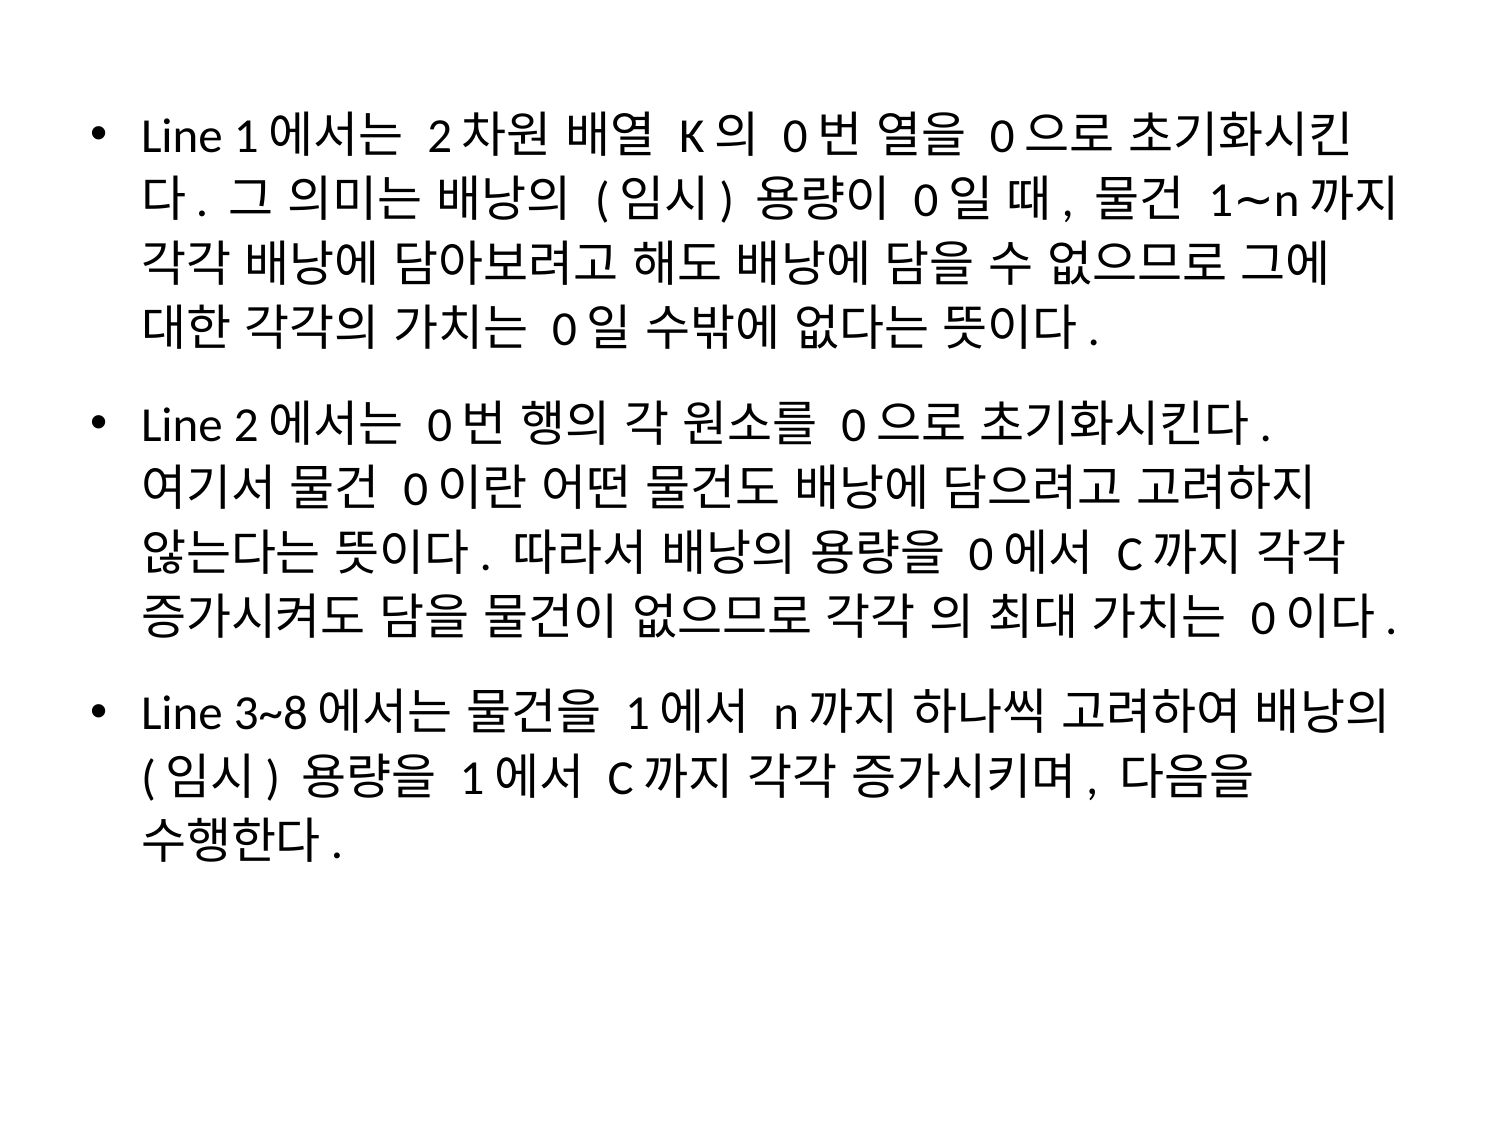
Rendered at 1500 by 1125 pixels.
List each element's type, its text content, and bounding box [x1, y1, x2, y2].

list Line 1에서는 2차원 배열 K의 0번 열을 0으로 초기화시킨다. 그 의미는 배낭의 (임시) 용량이 0일 때, 물건 1∼n까지 각각 배낭에 담아보려고 해도 배낭에 담을 수 없으므로 그에 대한 각각의 가치는 0일 수밖에 없다는 뜻이다. Line 2에서는 0번 행의 각 원소를 0으로 초기화시킨다. 여기서 물건 0이란 어떤 물건도 배낭에 담으려고 고려하지 않는다는 뜻이다. 따라서 배낭의 용량을 0에서 C까지 각각 증가시켜도 담을 물건이 없으므로 각각 의 최대 가치는 0이다. Line 3~8에서는 물건을 1에서 n까지 하나씩 고려하여 배낭의 (임시) 용량을 1에서 C까지 각각 증가시키며, 다음을 수행한다. [75, 90, 1425, 1005]
